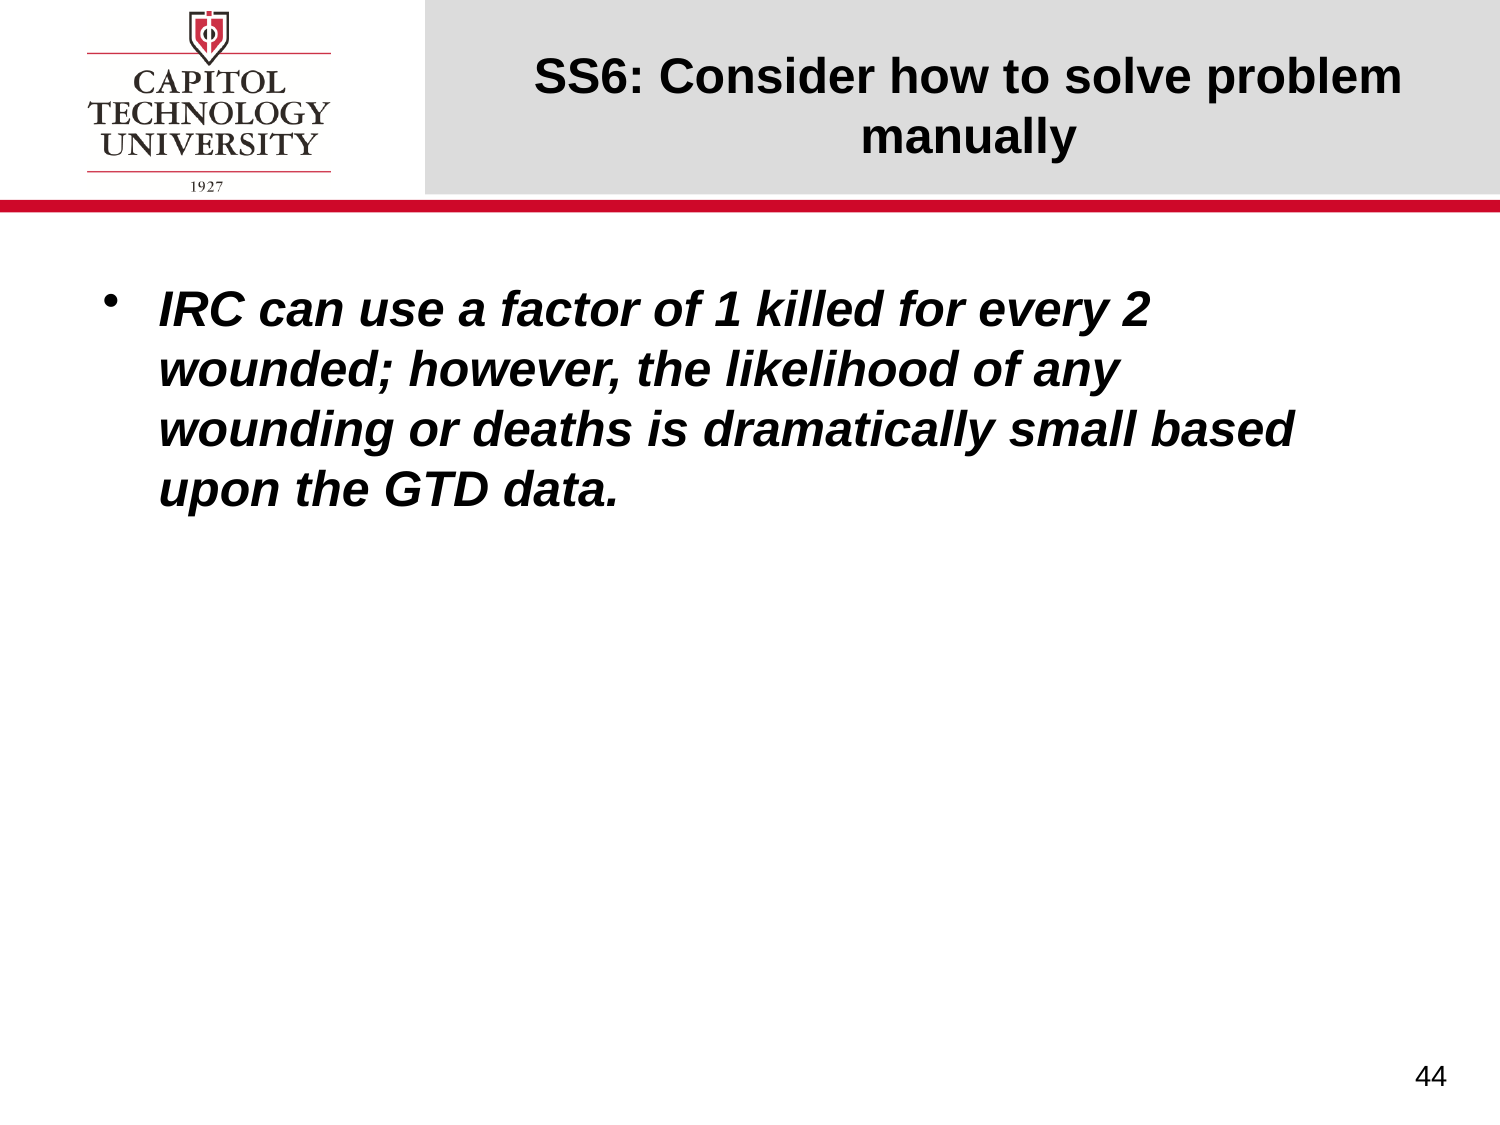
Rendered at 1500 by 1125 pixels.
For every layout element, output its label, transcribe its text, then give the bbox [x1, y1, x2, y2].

picture [87, 11, 331, 192]
slide_number 44 [1299, 1050, 1463, 1103]
title SS6: Consider how to solve problem manually [474, 50, 1463, 158]
list IRC can use a factor of 1 killed for every 2 wounded; however, the likelihood of any wounding or deaths is dramatically small based upon the GTD data. [87, 268, 1375, 1000]
